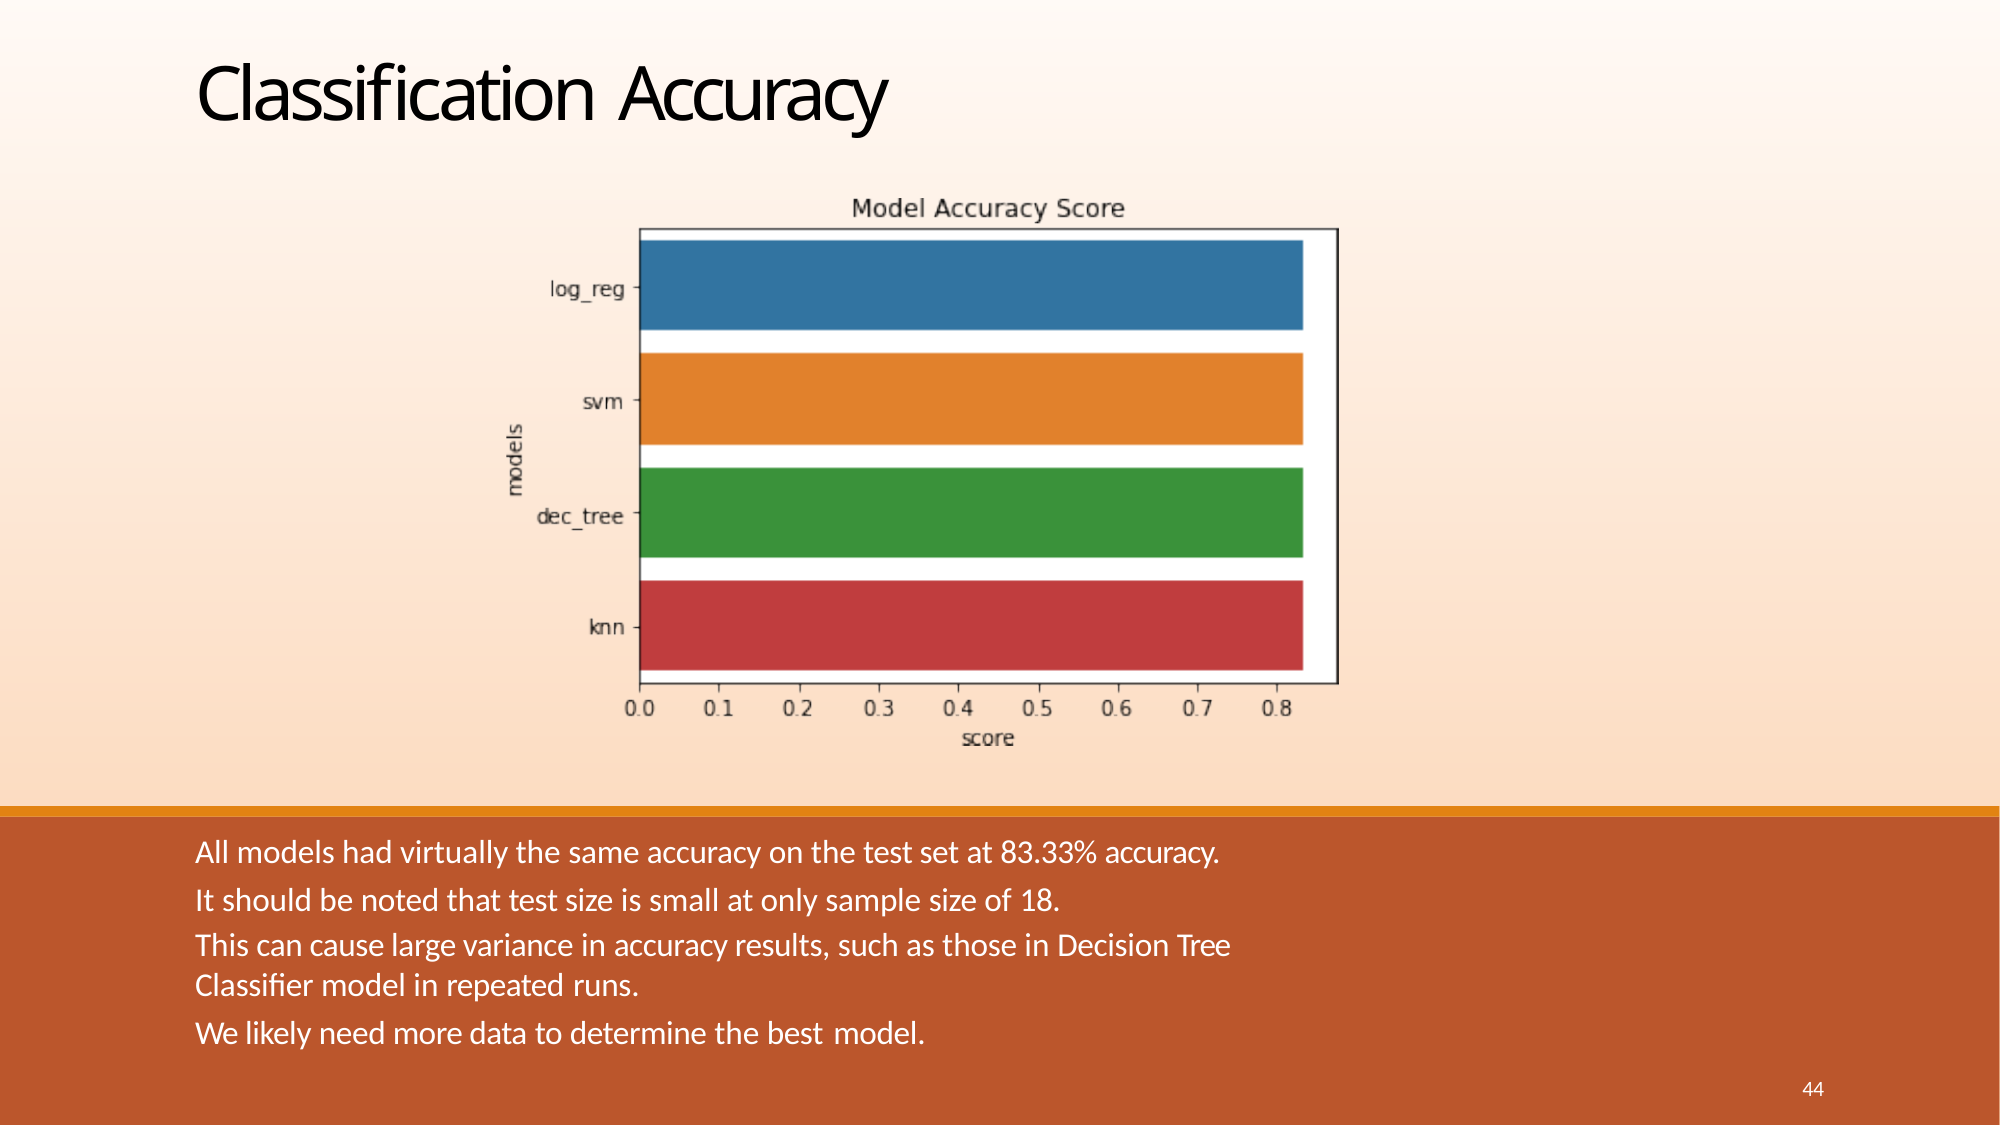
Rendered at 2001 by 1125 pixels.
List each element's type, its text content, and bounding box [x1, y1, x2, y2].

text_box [0, 805, 2000, 1125]
text_box [506, 198, 1339, 746]
title Classification Accuracy [192, 42, 1038, 233]
